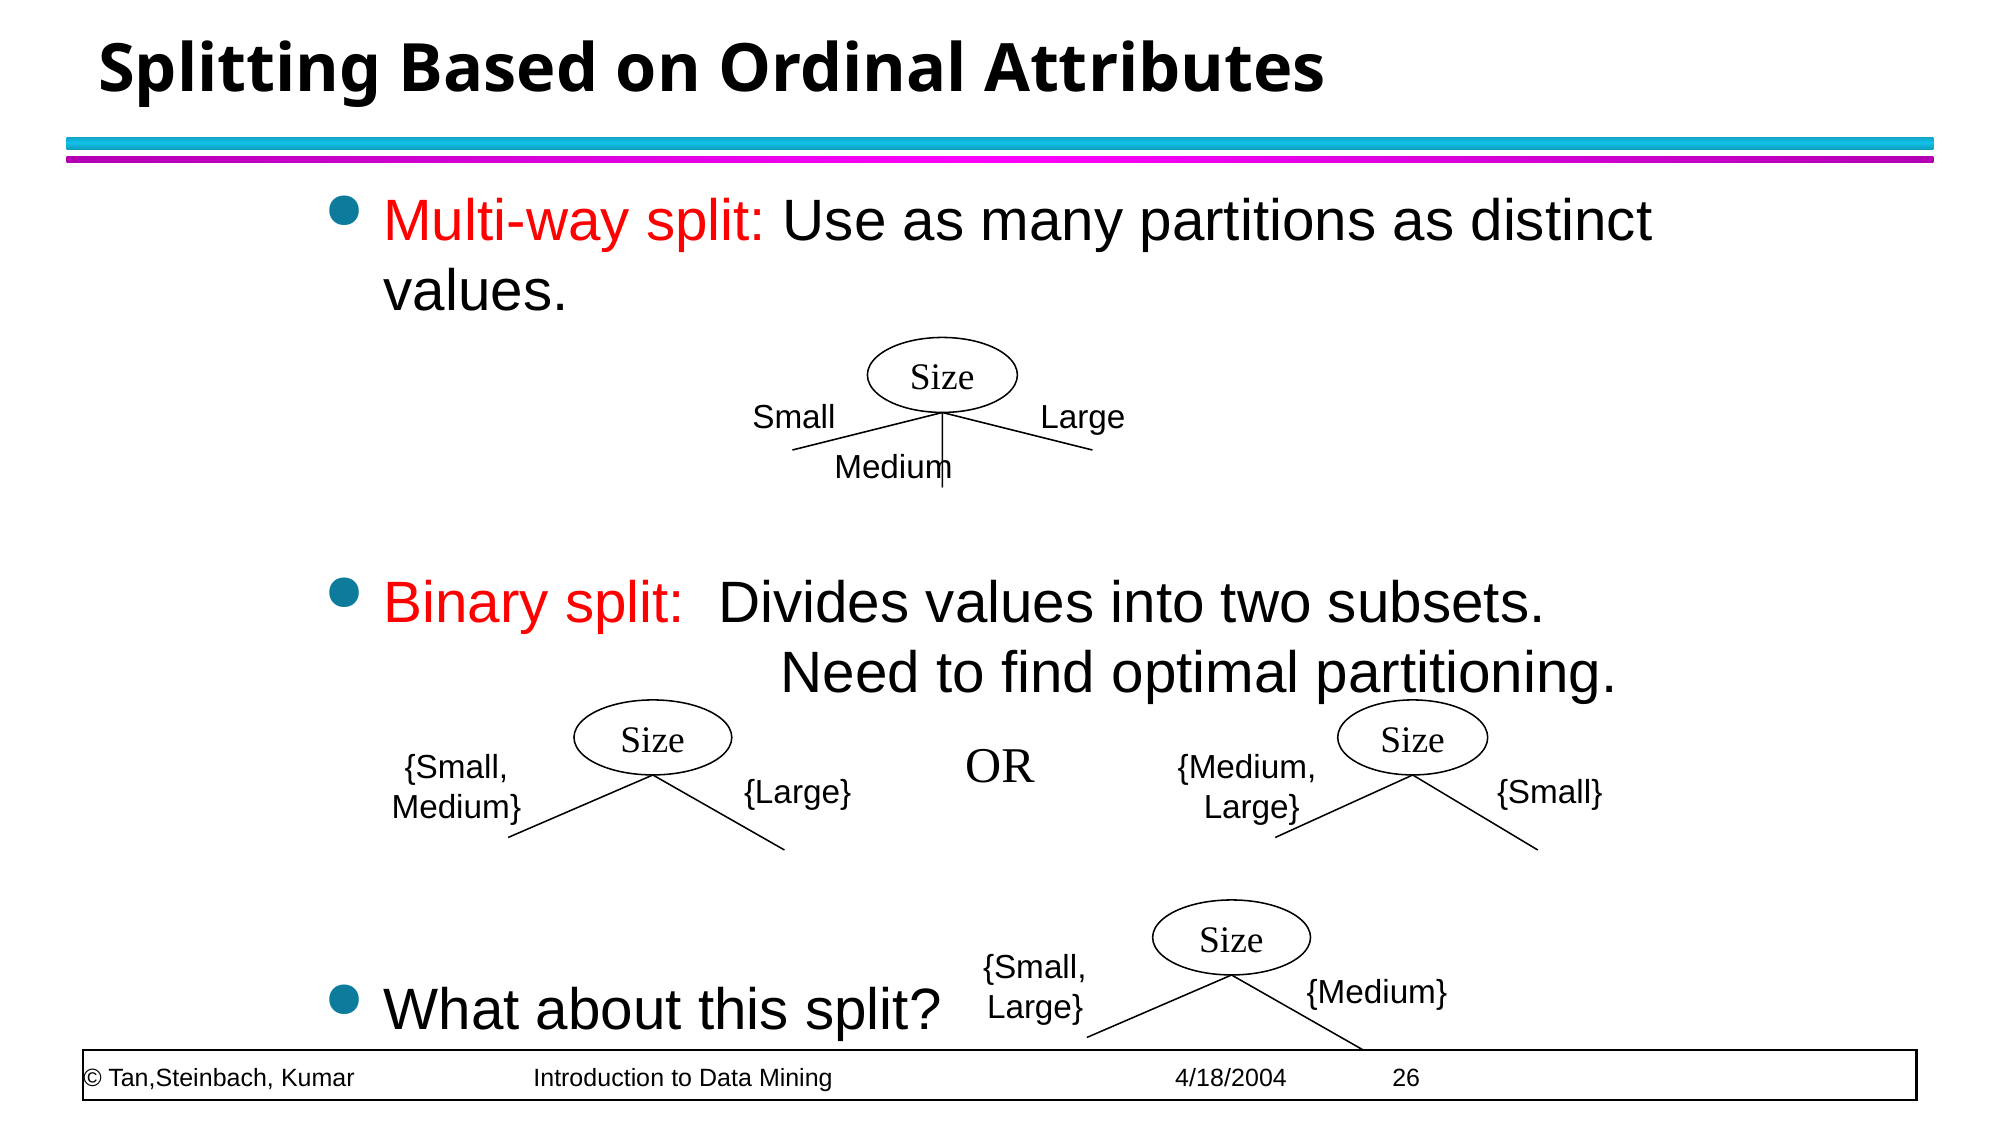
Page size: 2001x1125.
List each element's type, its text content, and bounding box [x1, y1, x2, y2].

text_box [1162, 699, 1618, 850]
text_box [953, 899, 1463, 1050]
list Multi-way split: Use as many partitions as distinct values. Binary split: Divides values into two subsets. Need to find optimal partitioning. What about this split? [312, 174, 1688, 1038]
title Splitting Based on Ordinal Attributes [83, 24, 1895, 113]
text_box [737, 337, 1141, 493]
text_box OR [950, 725, 1050, 800]
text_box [374, 699, 867, 850]
